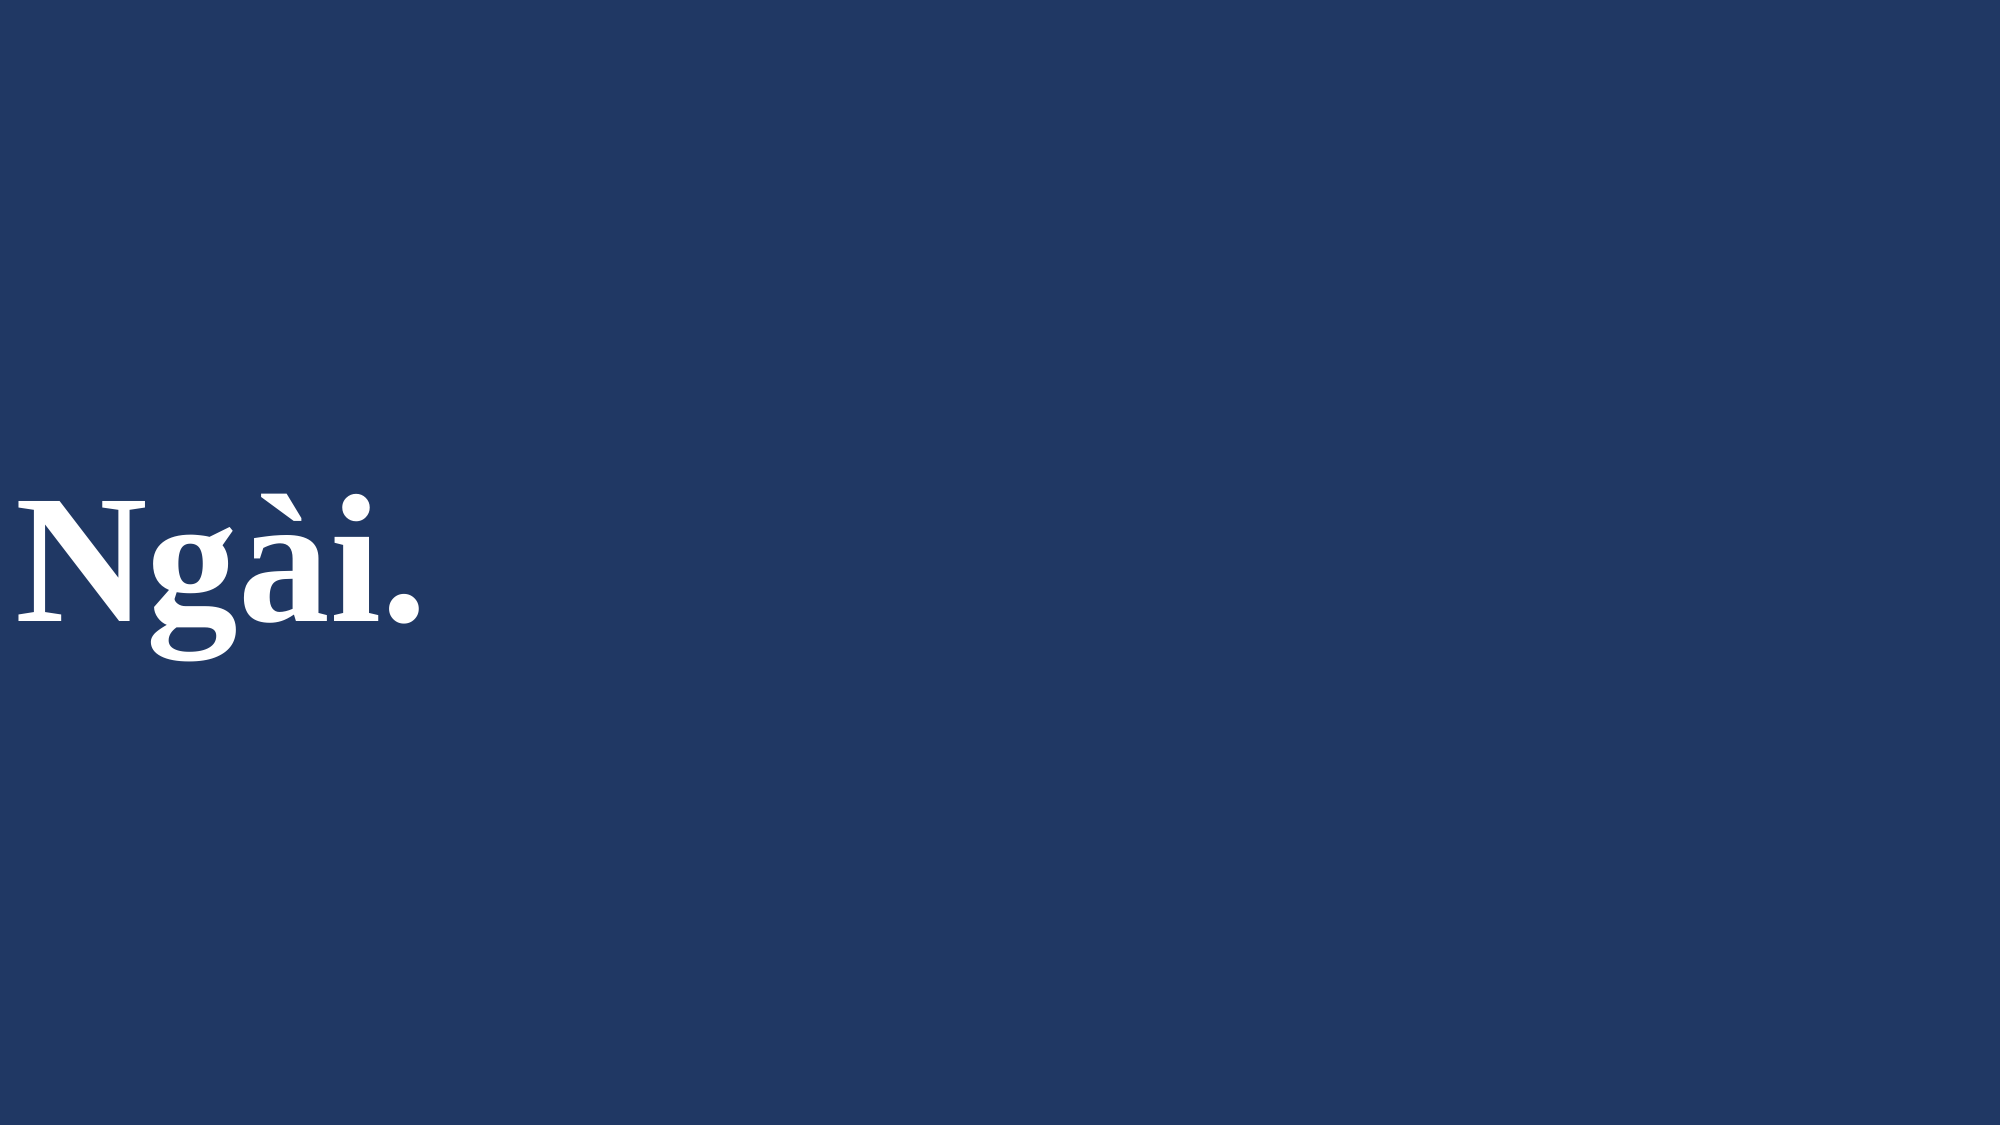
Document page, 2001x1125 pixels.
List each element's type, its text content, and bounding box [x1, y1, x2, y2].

title Ngài. [0, 0, 2000, 1125]
